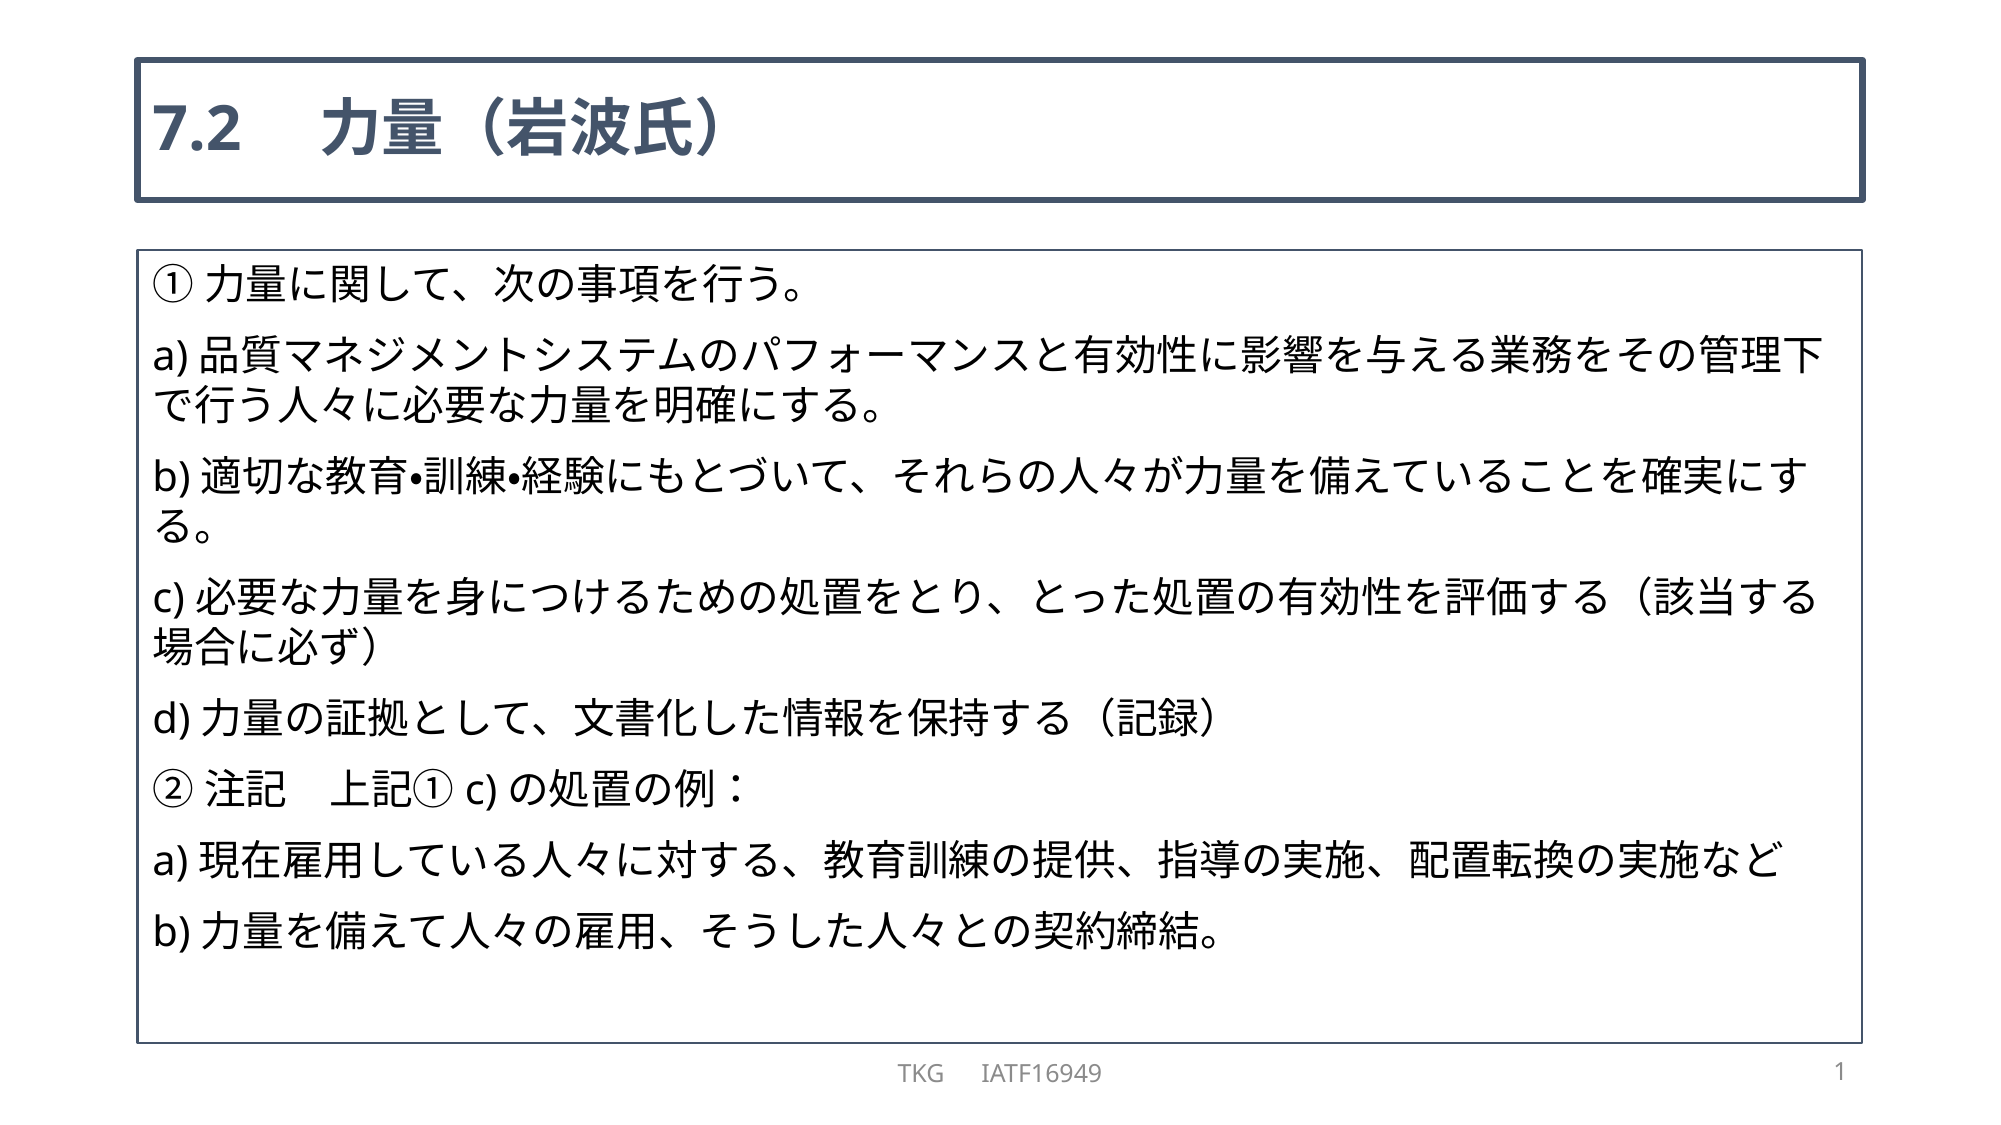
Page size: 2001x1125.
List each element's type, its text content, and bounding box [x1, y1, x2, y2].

list ①力量に関して、次の事項を行う。 a)品質マネジメントシステムのパフォーマンスと有効性に影響を与える業務をその管理下で行う人々に必要な力量を明確にする。 b)適切な教育・訓練・経験にもとづいて、それらの人々が力量を備えていることを確実にする。 c)必要な力量を身につけるための処置をとり、とった処置の有効性を評価する（該当する場合に必ず） d)力量の証拠として、文書化した情報を保持する（記録） ②注記 上記①c)の処置の例： a)現在雇用している人々に対する、教育訓練の提供、指導の実施、配置転換の実施など b)力量を備えて人々の雇用、そうした人々との契約締結。 [137, 249, 1863, 1043]
footer TKG IATF16949 [662, 1043, 1338, 1103]
title 7.2 力量（岩波氏） [137, 59, 1863, 200]
slide_number 1 [1412, 1043, 1863, 1103]
